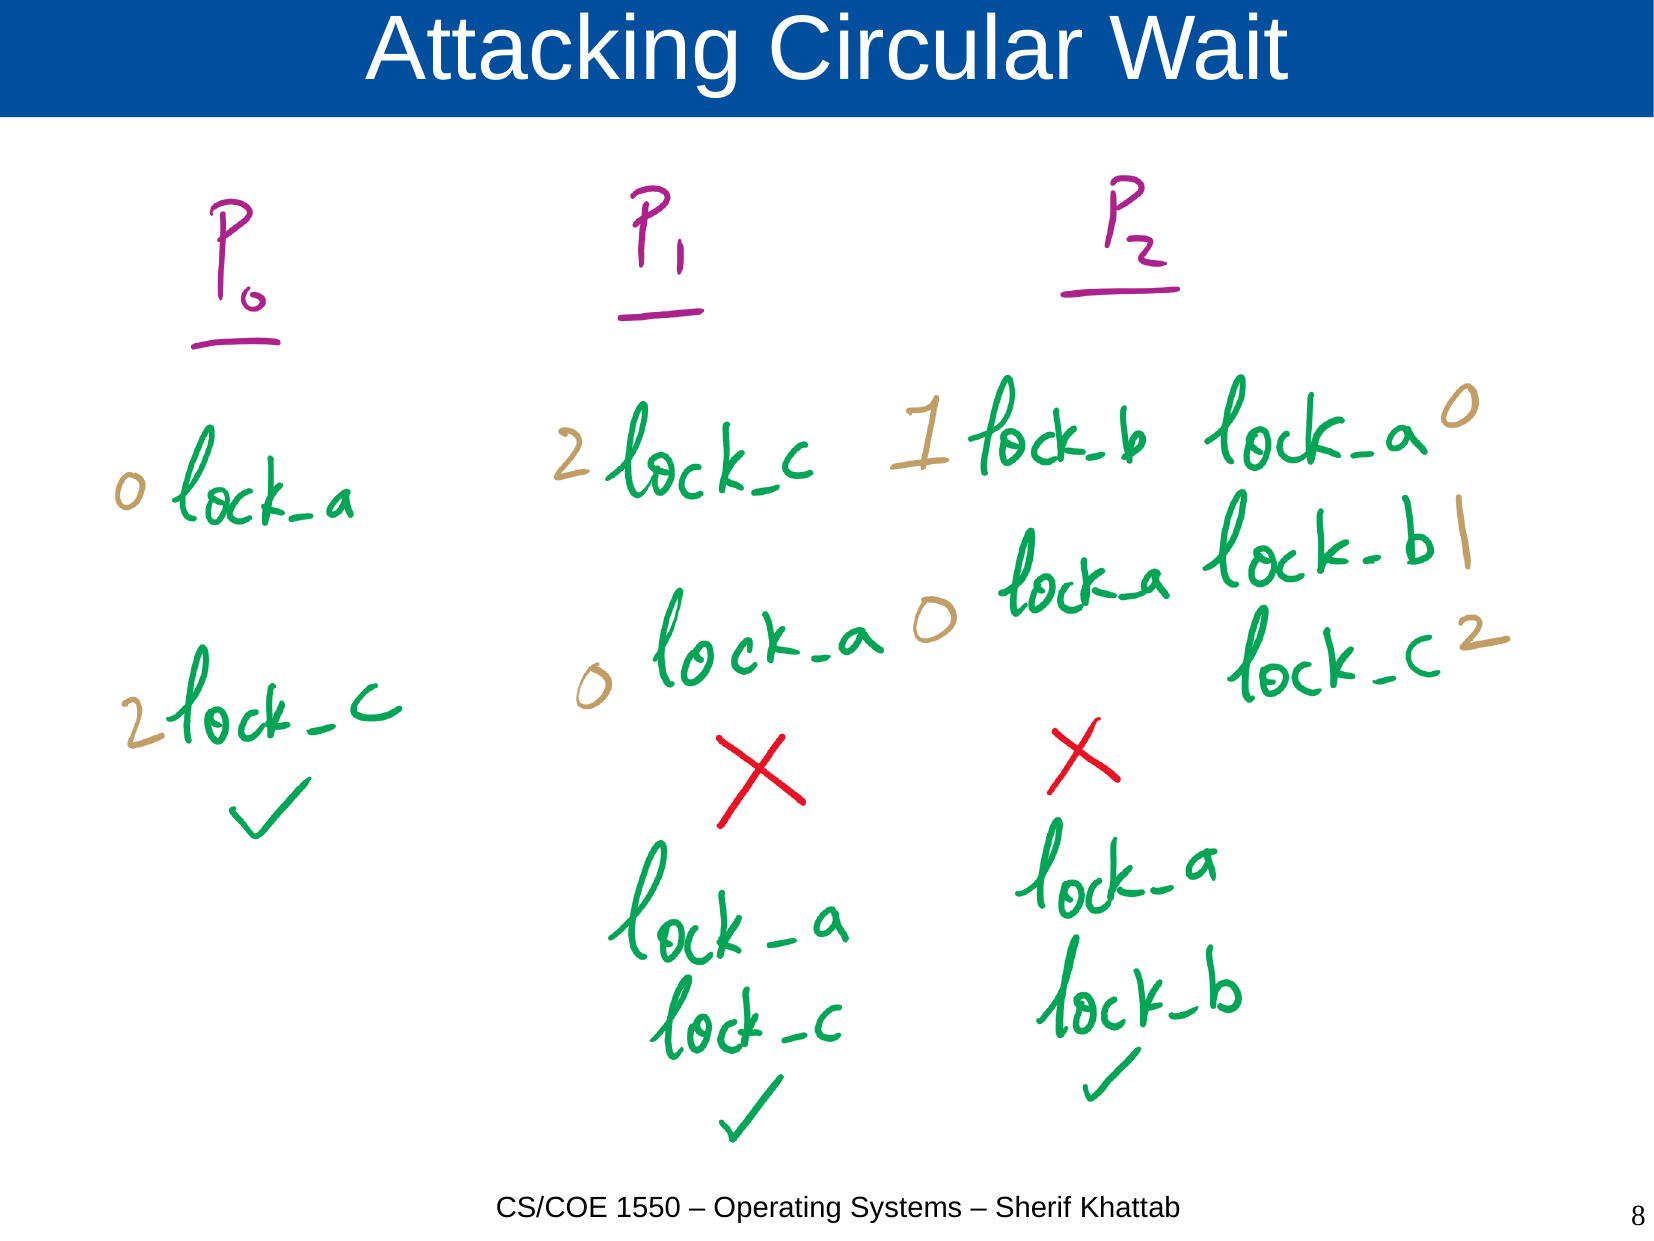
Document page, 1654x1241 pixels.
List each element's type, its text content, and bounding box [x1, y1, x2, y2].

picture [97, 157, 1600, 1160]
title Attacking Circular Wait [0, 0, 1654, 118]
slide_number 8 [1265, 1198, 1647, 1241]
footer CS/COE 1550 – Operating Systems – Sherif Khattab [460, 1190, 1217, 1241]
